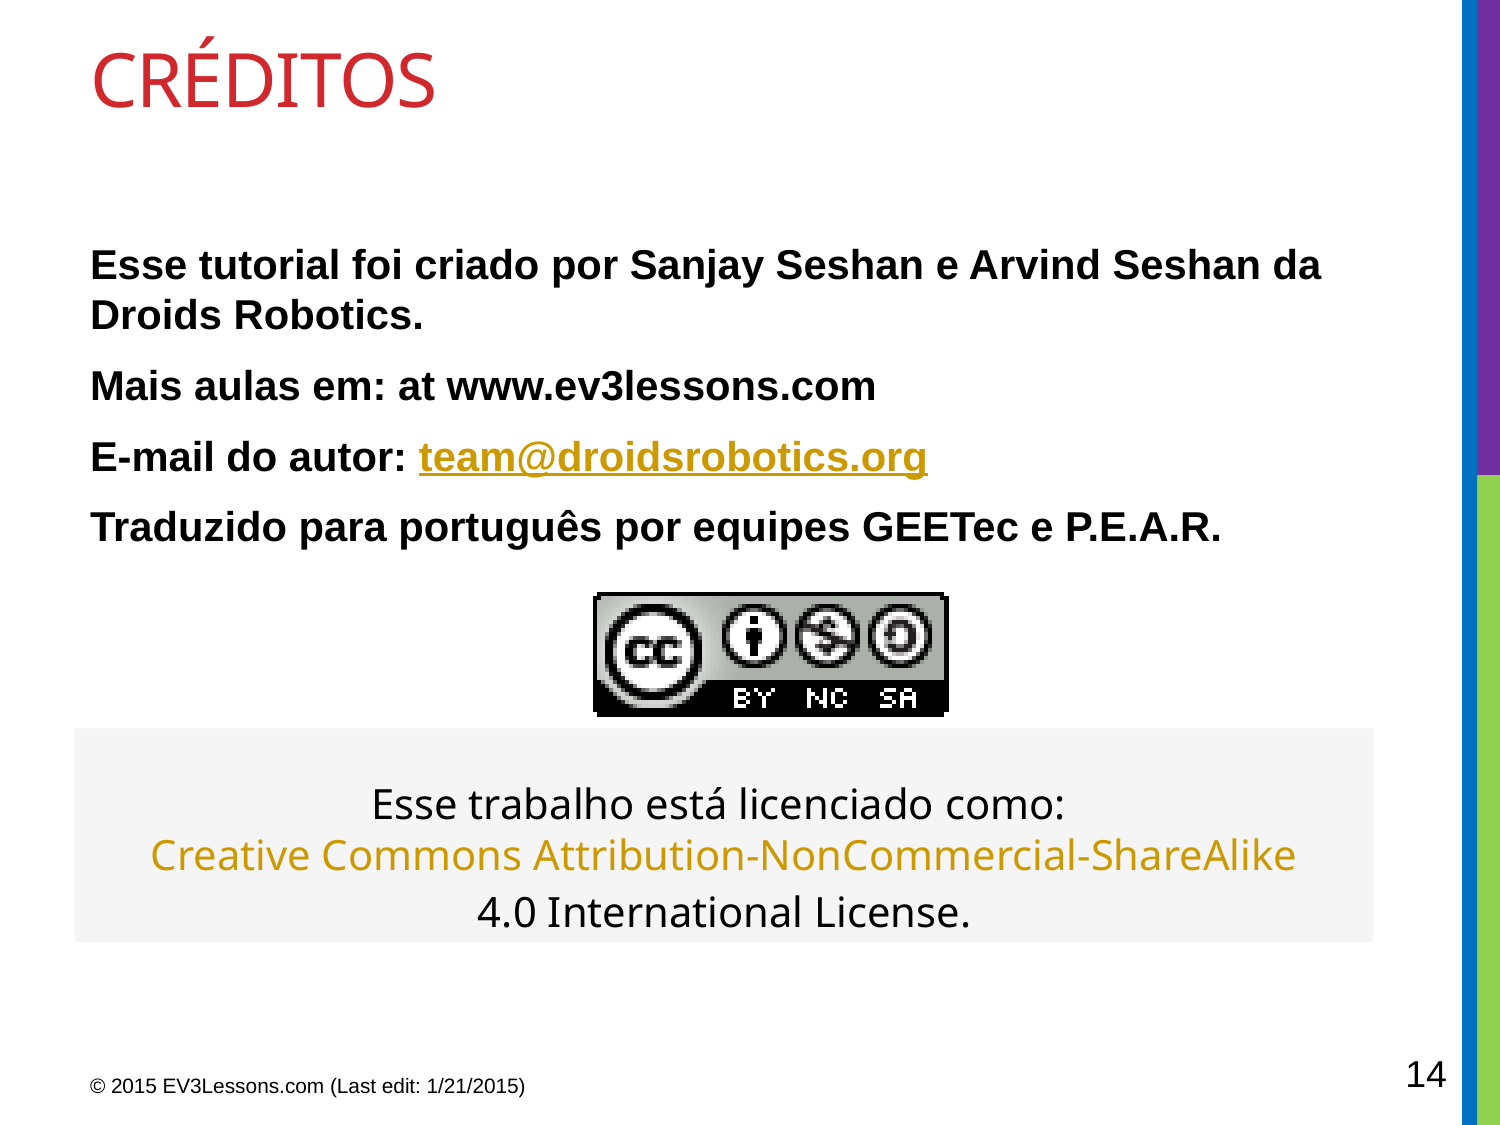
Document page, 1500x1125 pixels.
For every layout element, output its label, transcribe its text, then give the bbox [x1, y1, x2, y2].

slide_number 14 [1390, 1042, 1500, 1103]
list Esse tutorial foi criado por Sanjay Seshan e Arvind Seshan da Droids Robotics. Mais aulas em: at www.ev3lessons.com E-mail do autor: team@droidsrobotics.org Traduzido para português por equipes GEETec e P.E.A.R. [75, 230, 1428, 948]
picture [593, 591, 949, 718]
text_box Esse trabalho está licenciado como: Creative Commons Attribution-NonCommercial-ShareAlike 4.0 International License. [74, 728, 1374, 943]
title CRéDIToS [75, 25, 1428, 230]
footer © 2015 EV3Lessons.com (Last edit: 1/21/2015) [75, 1065, 638, 1112]
